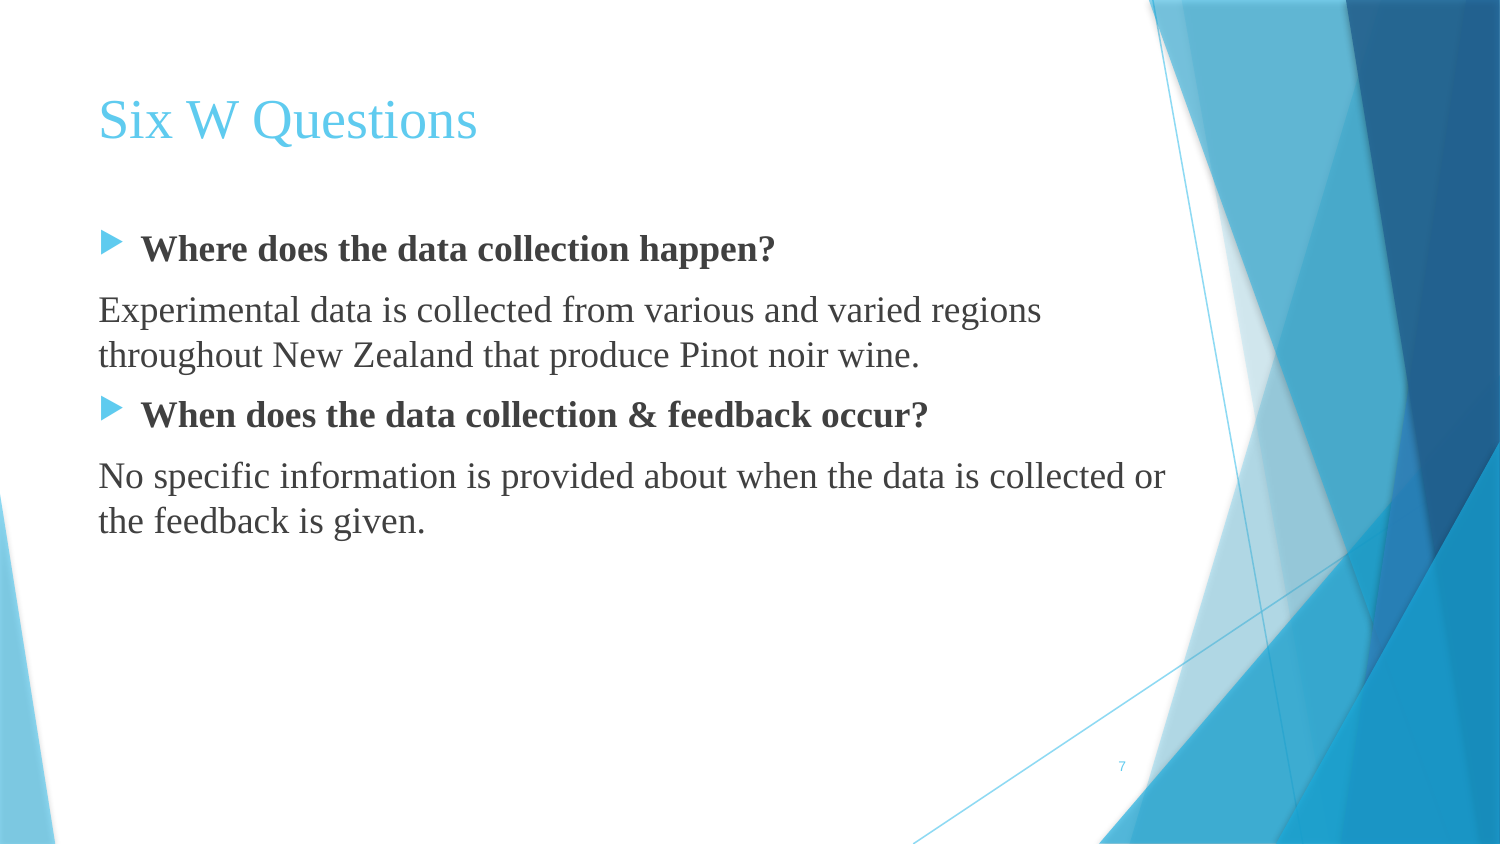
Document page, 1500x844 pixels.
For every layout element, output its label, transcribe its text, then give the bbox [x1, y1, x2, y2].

title Six W Questions [83, 75, 1141, 216]
list Where does the data collection happen? Experimental data is collected from various and varied regions throughout New Zealand that produce Pinot noir wine. When does the data collection & feedback occur? No specific information is provided about when the data is collected or the feedback is given. [83, 216, 1183, 744]
slide_number 7 [1056, 743, 1141, 789]
